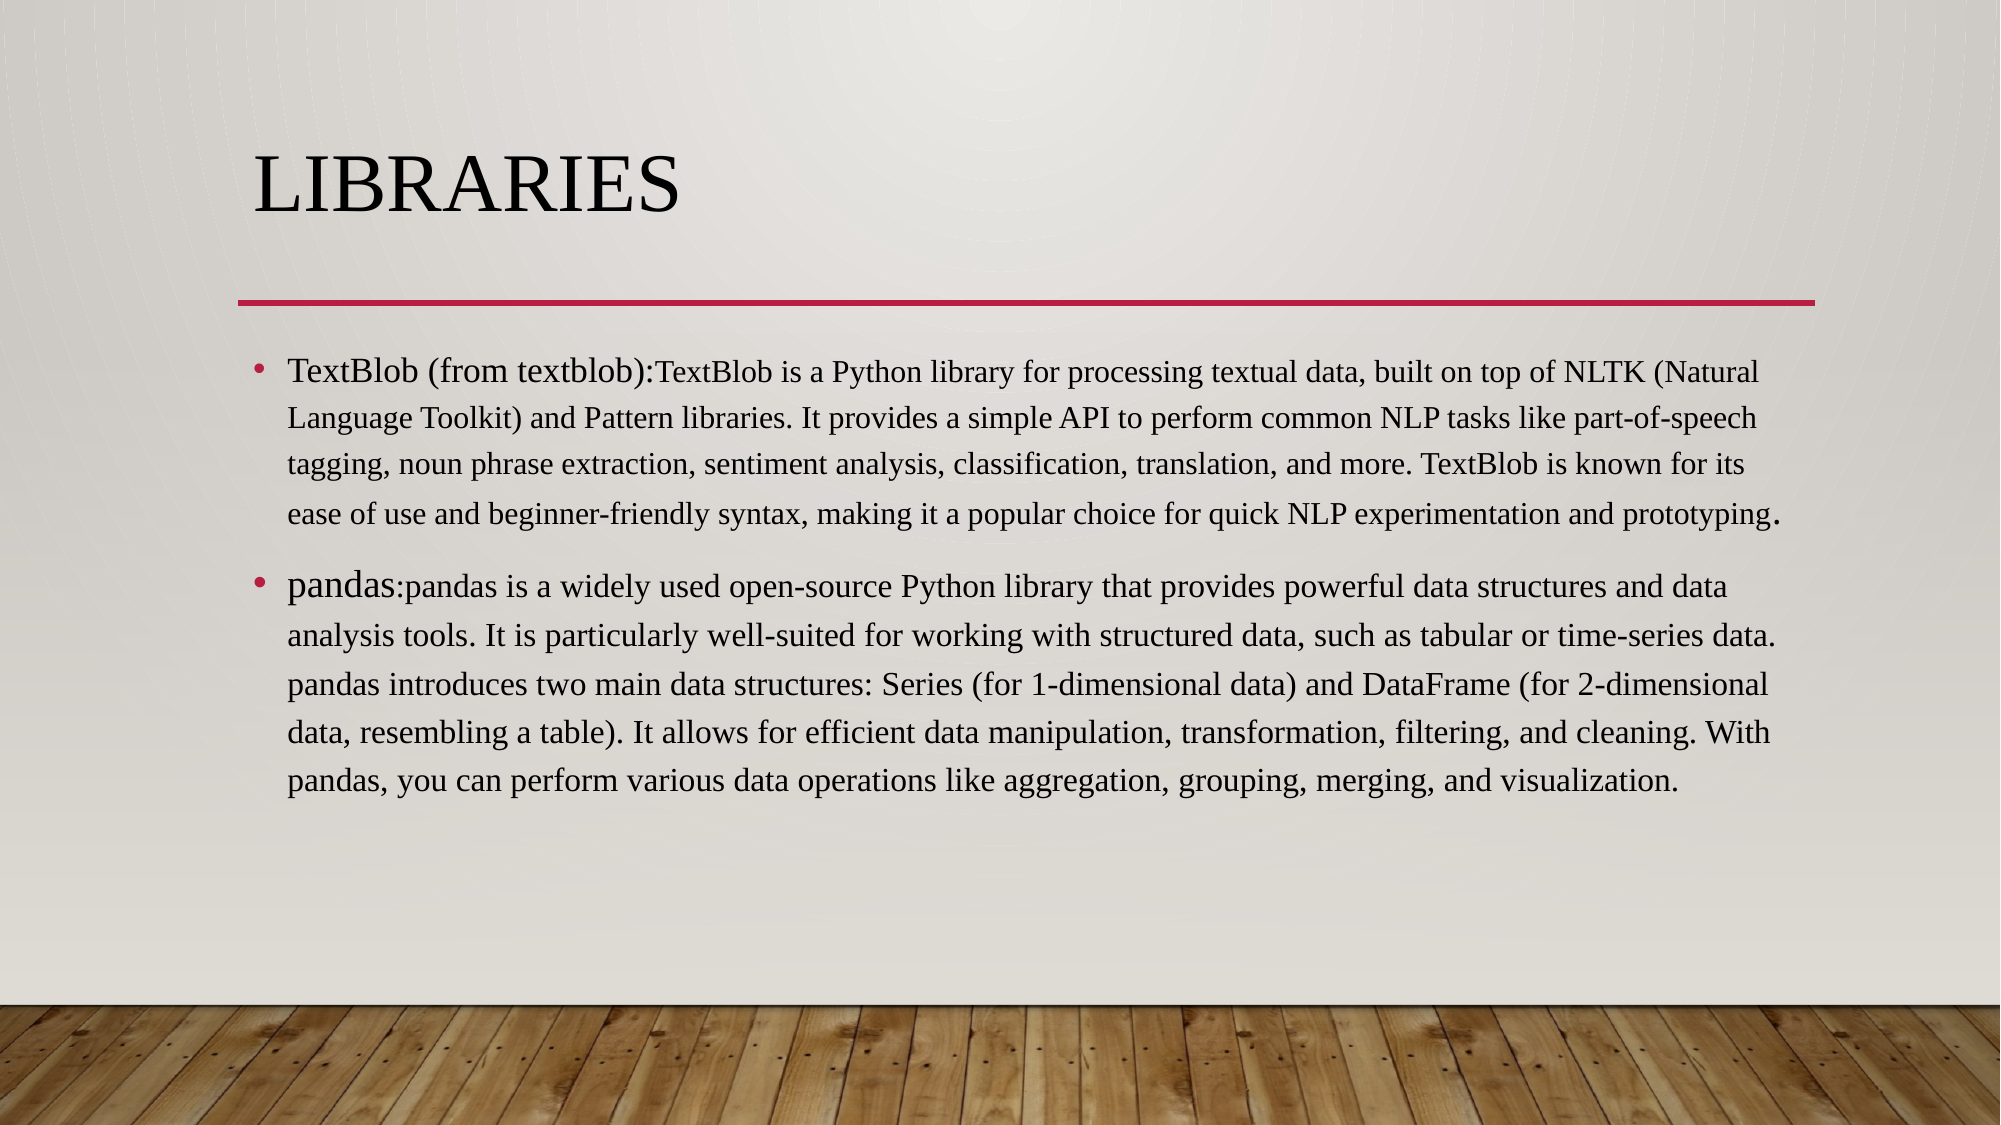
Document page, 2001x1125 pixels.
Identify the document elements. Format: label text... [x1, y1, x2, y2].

picture [0, 1005, 2000, 1125]
title libraries [238, 131, 1814, 305]
list TextBlob (from textblob):TextBlob is a Python library for processing textual data, built on top of NLTK (Natural Language Toolkit) and Pattern libraries. It provides a simple API to perform common NLP tasks like part-of-speech tagging, noun phrase extraction, sentiment analysis, classification, translation, and more. TextBlob is known for its ease of use and beginner-friendly syntax, making it a popular choice for quick NLP experimentation and prototyping. pandas:pandas is a widely used open-source Python library that provides powerful data structures and data analysis tools. It is particularly well-suited for working with structured data, such as tabular or time-series data. pandas introduces two main data structures: Series (for 1-dimensional data) and DataFrame (for 2-dimensional data, resembling a table). It allows for efficient data manipulation, transformation, filtering, and cleaning. With pandas, you can perform various data operations like aggregation, grouping, merging, and visualization. [238, 330, 1814, 897]
